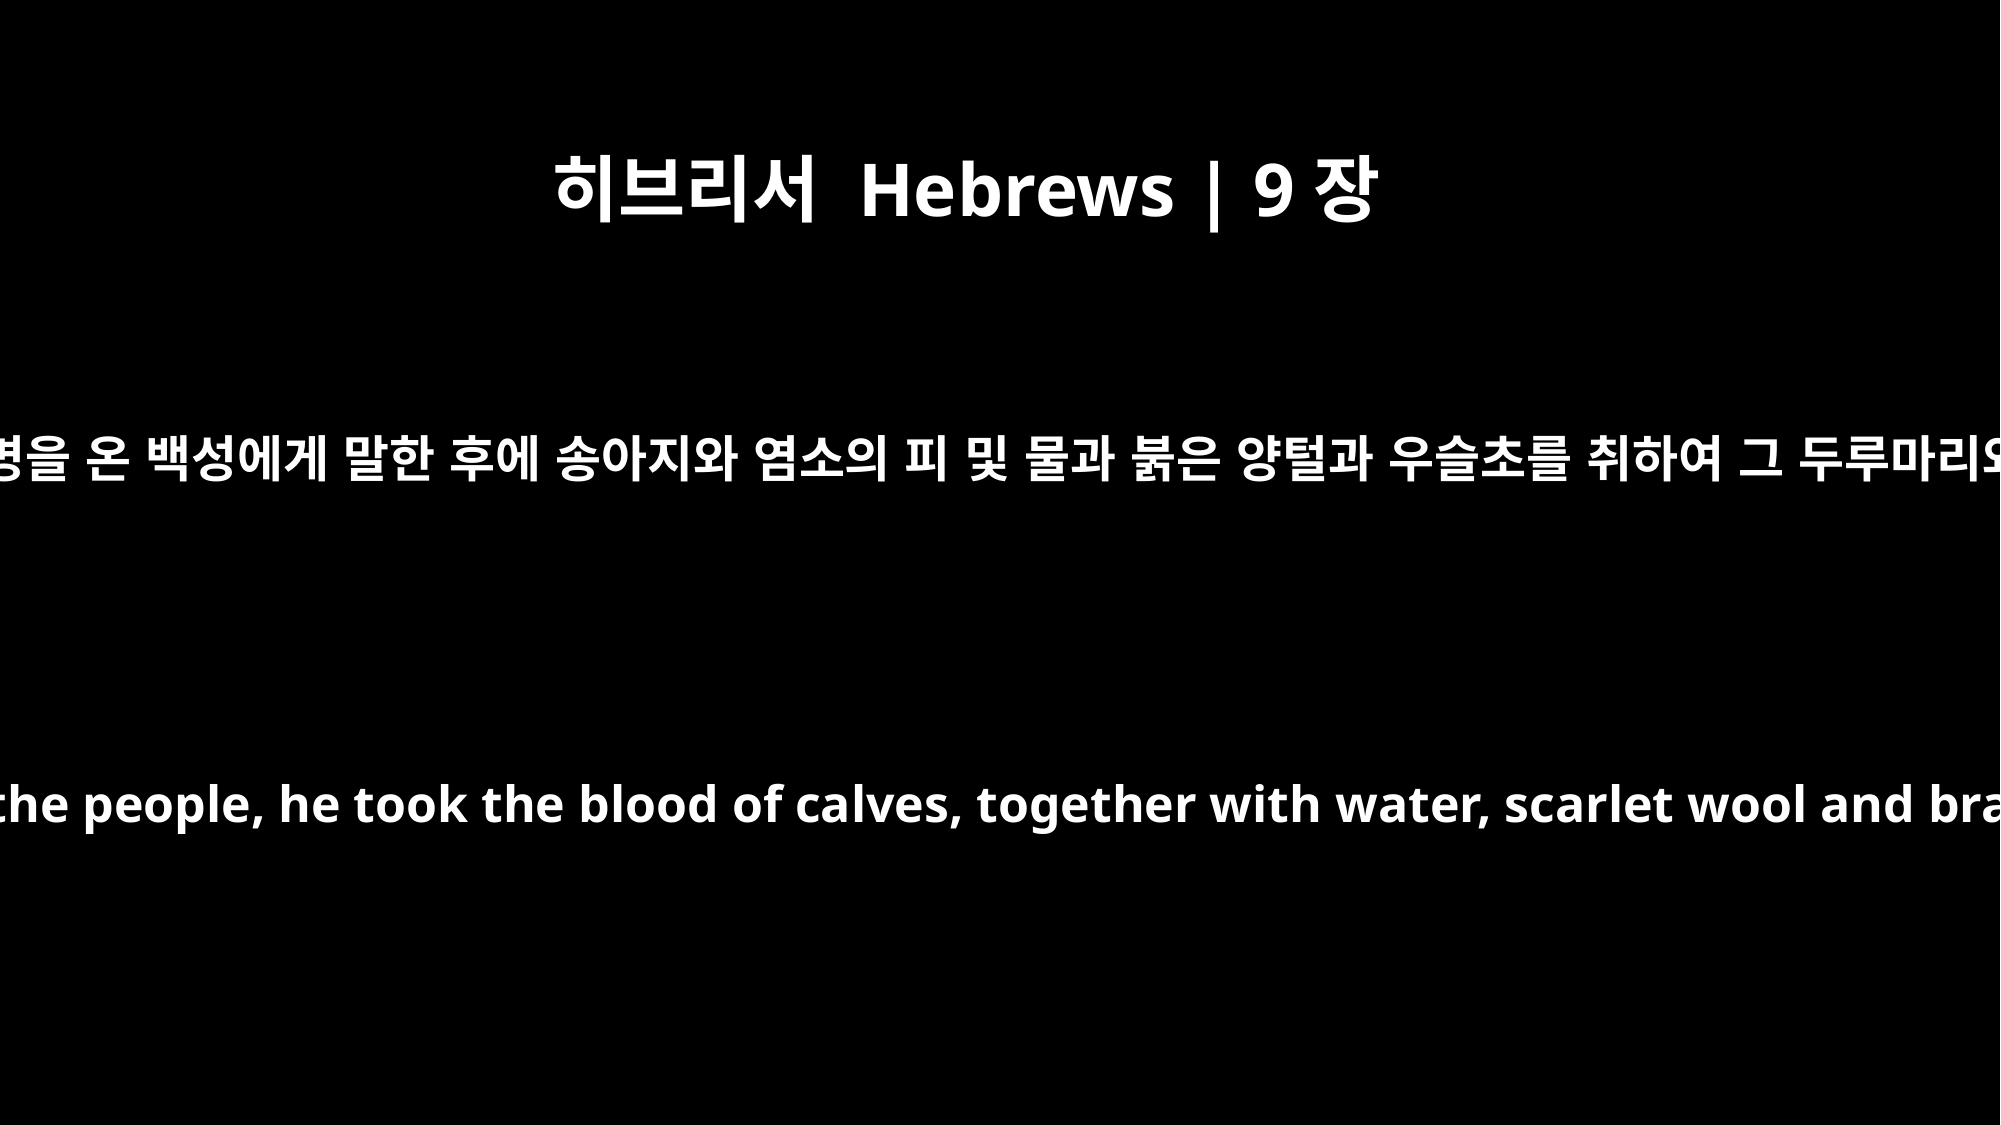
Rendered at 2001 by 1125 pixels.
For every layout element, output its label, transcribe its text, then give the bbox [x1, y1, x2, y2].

text_box 19 모세가 율법대로 모든 계명을 온 백성에게 말한 후에 송아지와 염소의 피 및 물과 붉은 양털과 우슬초를 취하여 그 두루마리와 온 백성에게 뿌리며 [0, 359, 2000, 495]
text_box 히브리서 Hebrews | 9장 [536, 136, 1396, 239]
text_box When Moses had proclaimed every commandment of the law to all the people, he took the blood of calves, together with water, scarlet wool and branches of hyssop, and sprinkled the scroll and all the people. [0, 764, 2000, 840]
